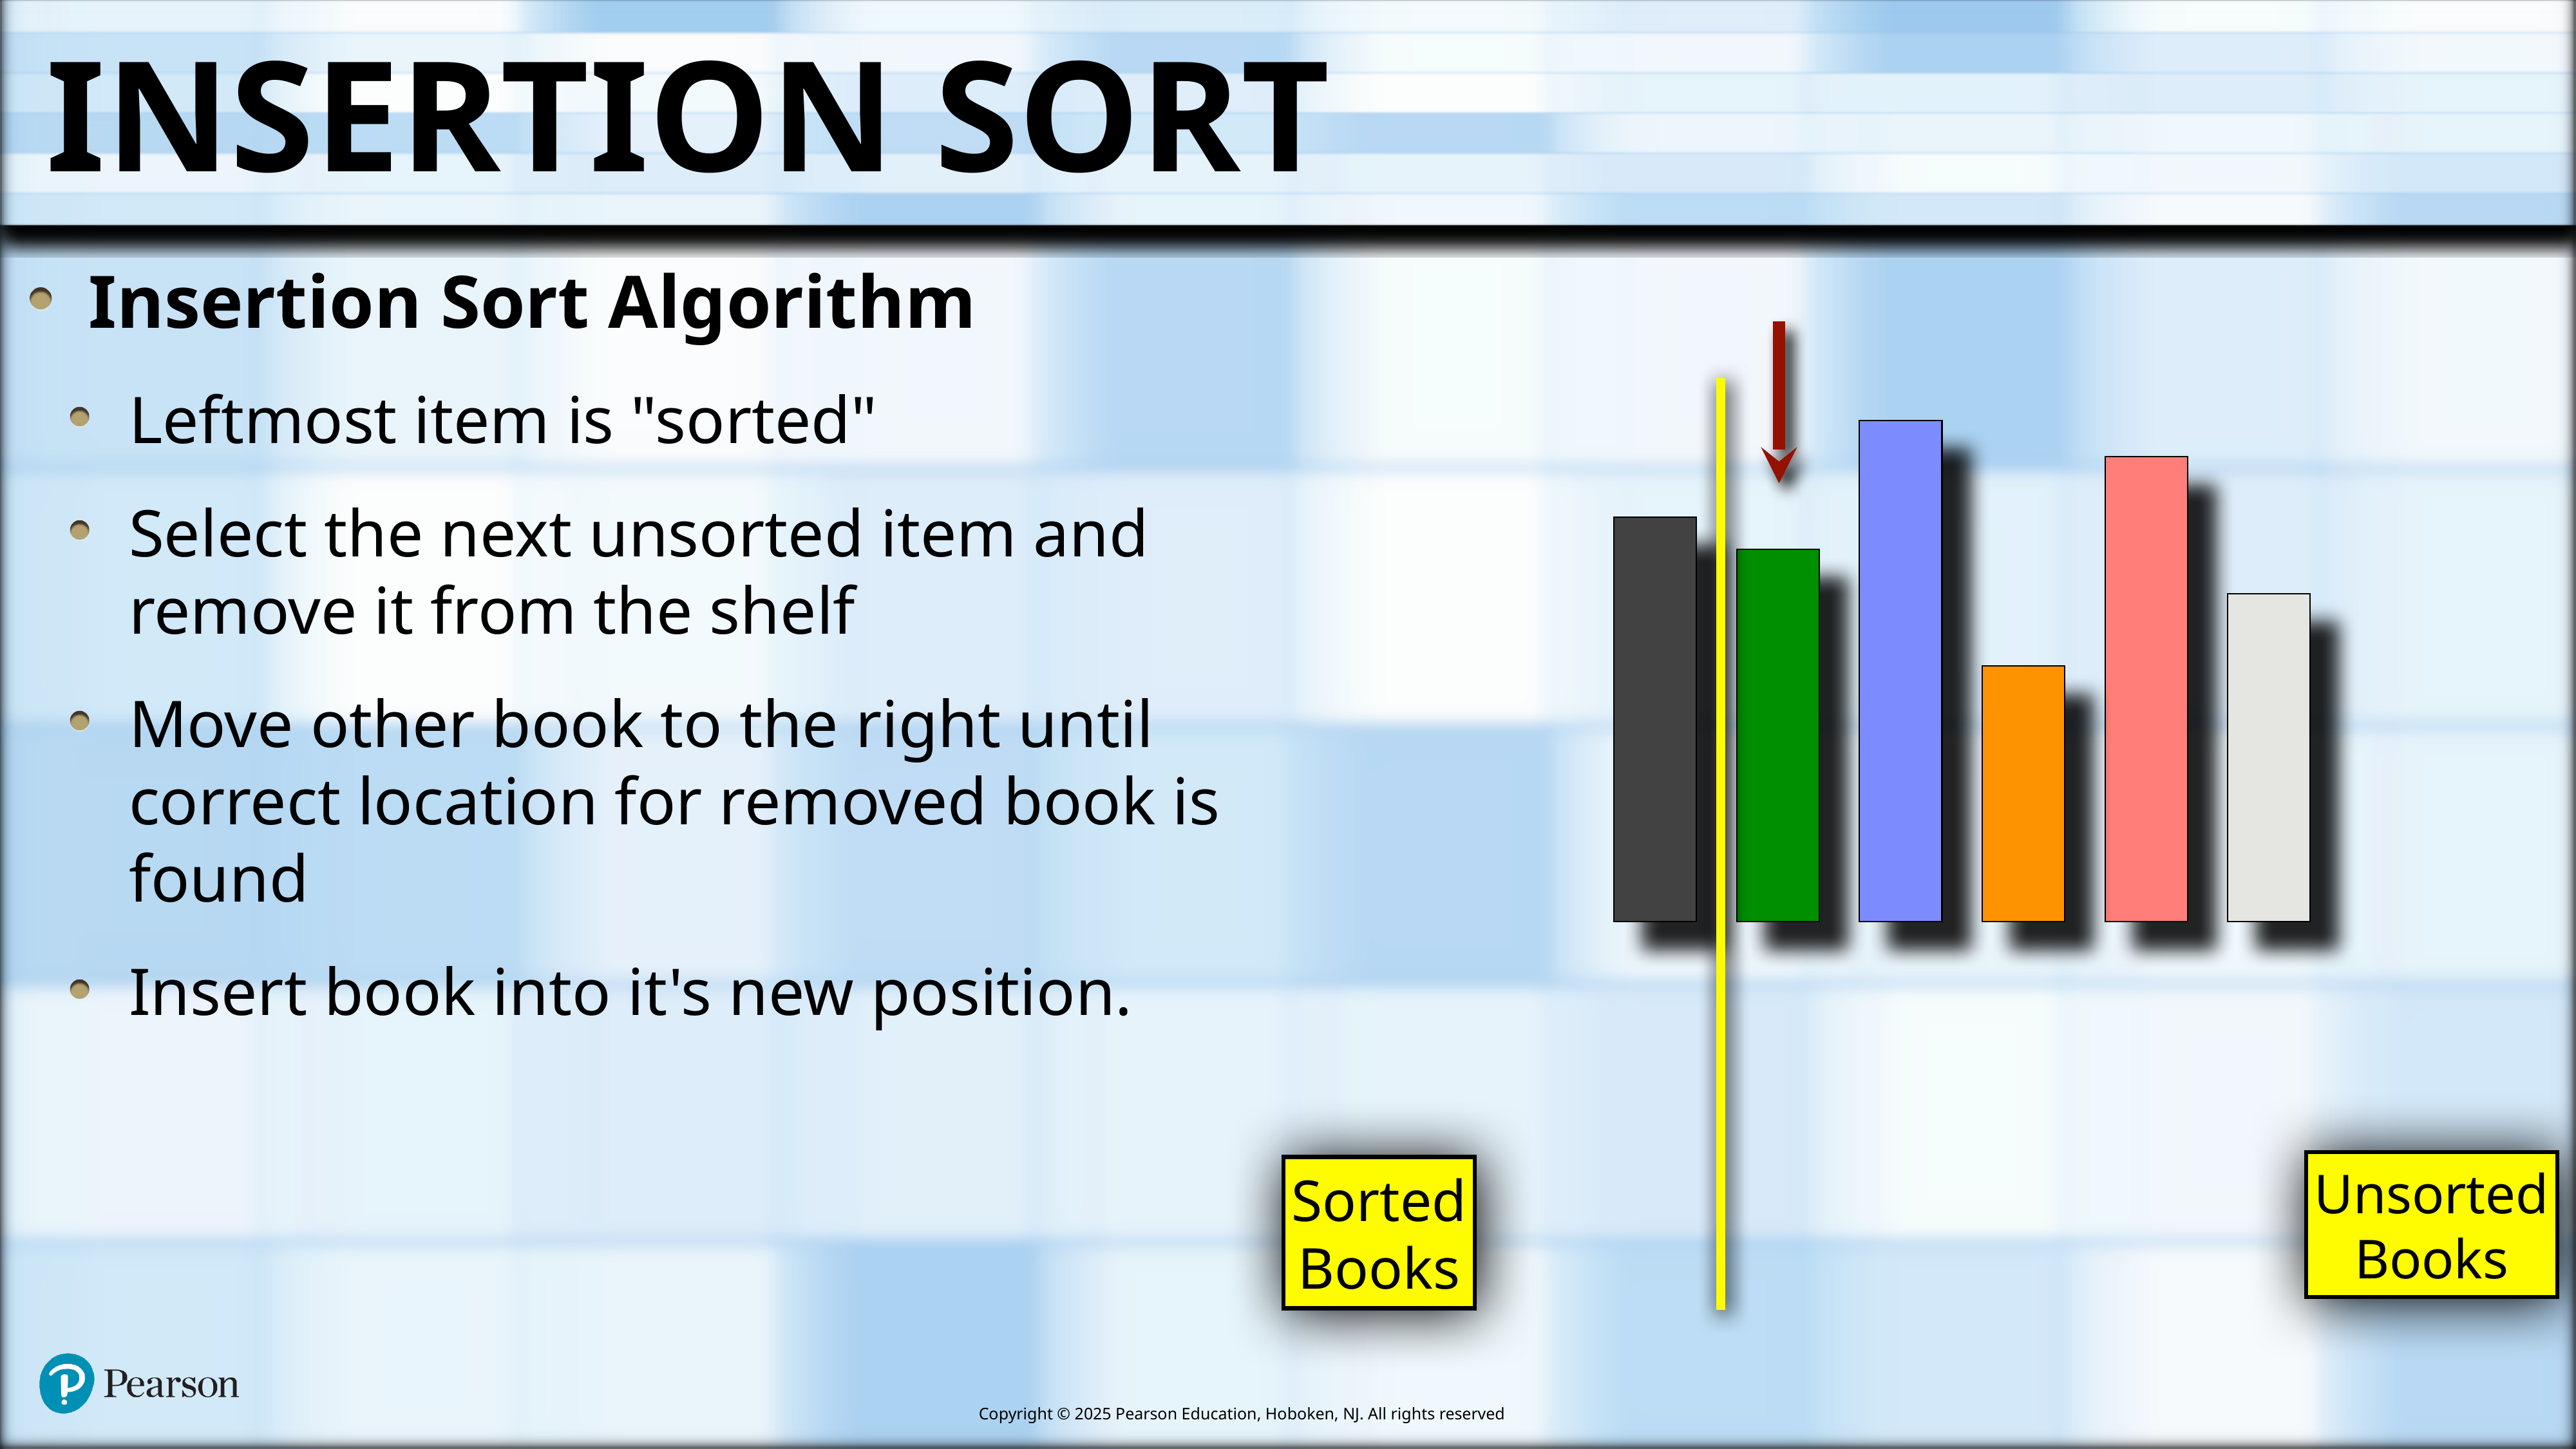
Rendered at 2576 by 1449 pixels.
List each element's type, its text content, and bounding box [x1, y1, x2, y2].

title Insertion Sort [37, 0, 2359, 222]
text_box [1614, 517, 1697, 922]
list Insertion Sort Algorithm Leftmost item is "sorted" Select the next unsorted item and remove it from the shelf Move other book to the right until correct location for removed book is found Insert book into it's new position. [19, 247, 1331, 1444]
text_box [1982, 666, 2065, 922]
text_box [2105, 457, 2188, 922]
text_box [1736, 549, 1819, 922]
picture [0, 0, 2576, 1449]
text_box [1775, 475, 1783, 484]
text_box Sorted Books [1283, 1157, 1475, 1309]
text_box Unsorted Books [2306, 1152, 2557, 1297]
text_box [1859, 421, 1942, 922]
text_box [2228, 593, 2311, 922]
